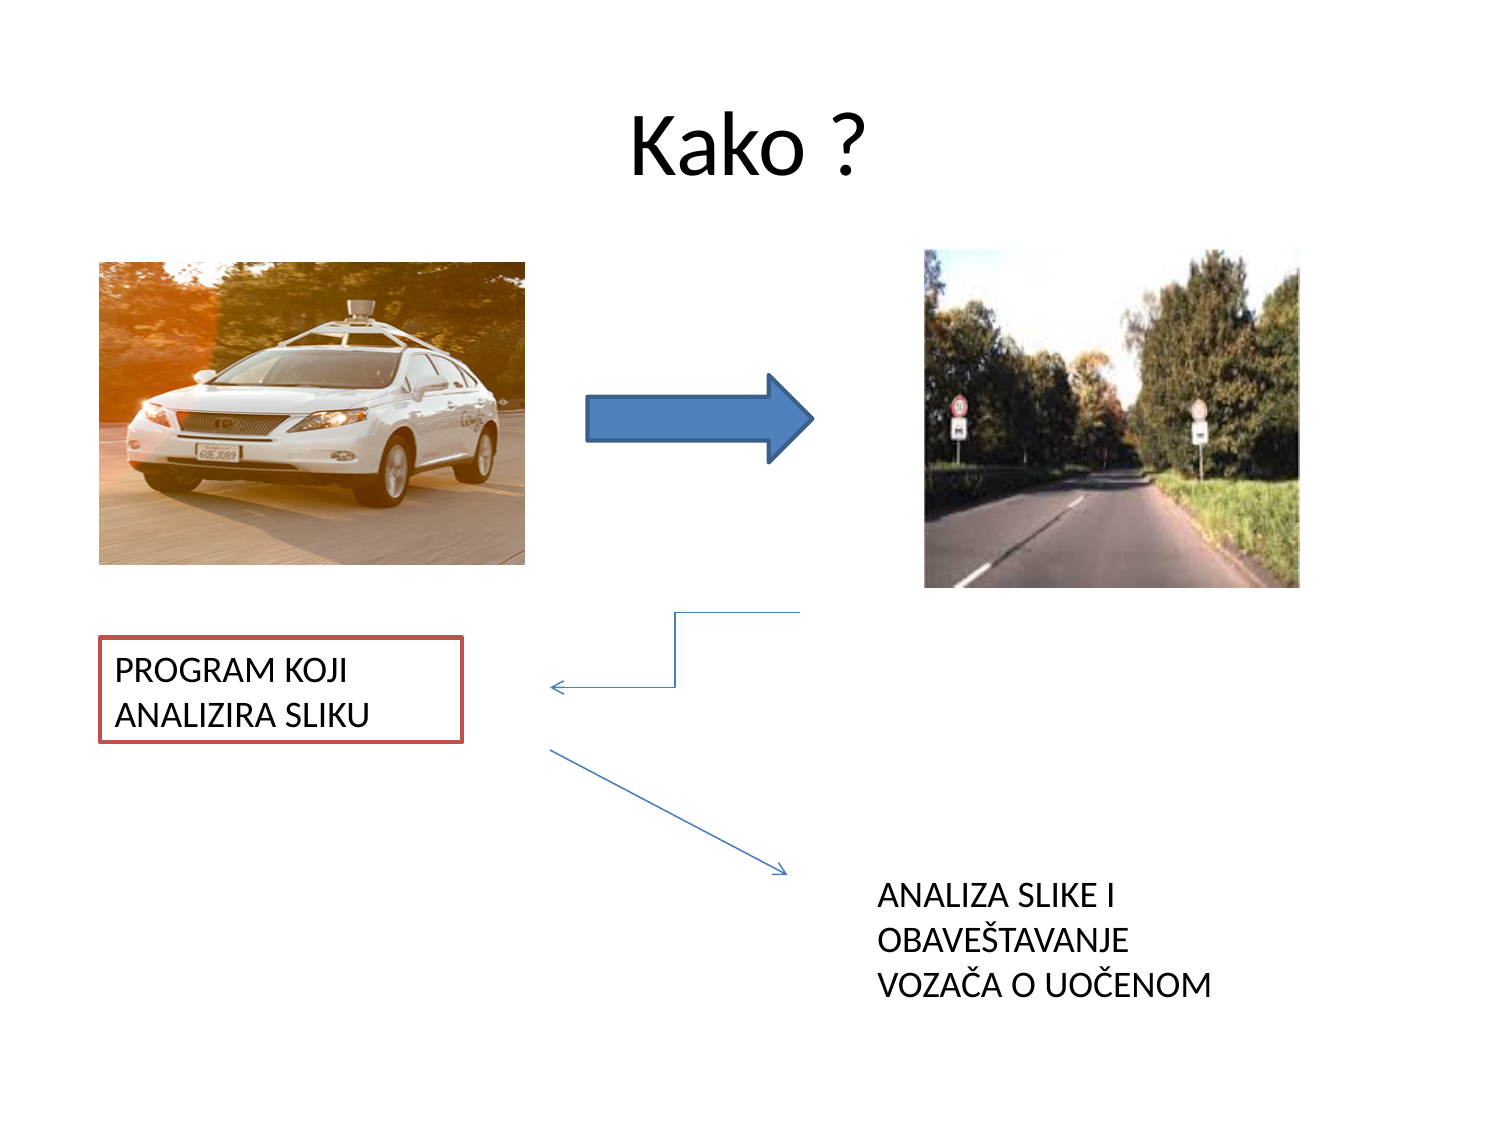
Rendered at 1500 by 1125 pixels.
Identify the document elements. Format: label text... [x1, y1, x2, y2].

text_box [585, 373, 815, 465]
title Kako ? [75, 45, 1425, 233]
text_box PROGRAM KOJI ANALIZIRA SLIKU [98, 635, 464, 744]
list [99, 262, 526, 565]
text_box ANALIZA SLIKE I OBAVEŠTAVANJE VOZAČA O UOČENOM [862, 862, 1250, 1013]
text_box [549, 749, 788, 876]
picture [924, 249, 1301, 588]
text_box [549, 612, 801, 688]
